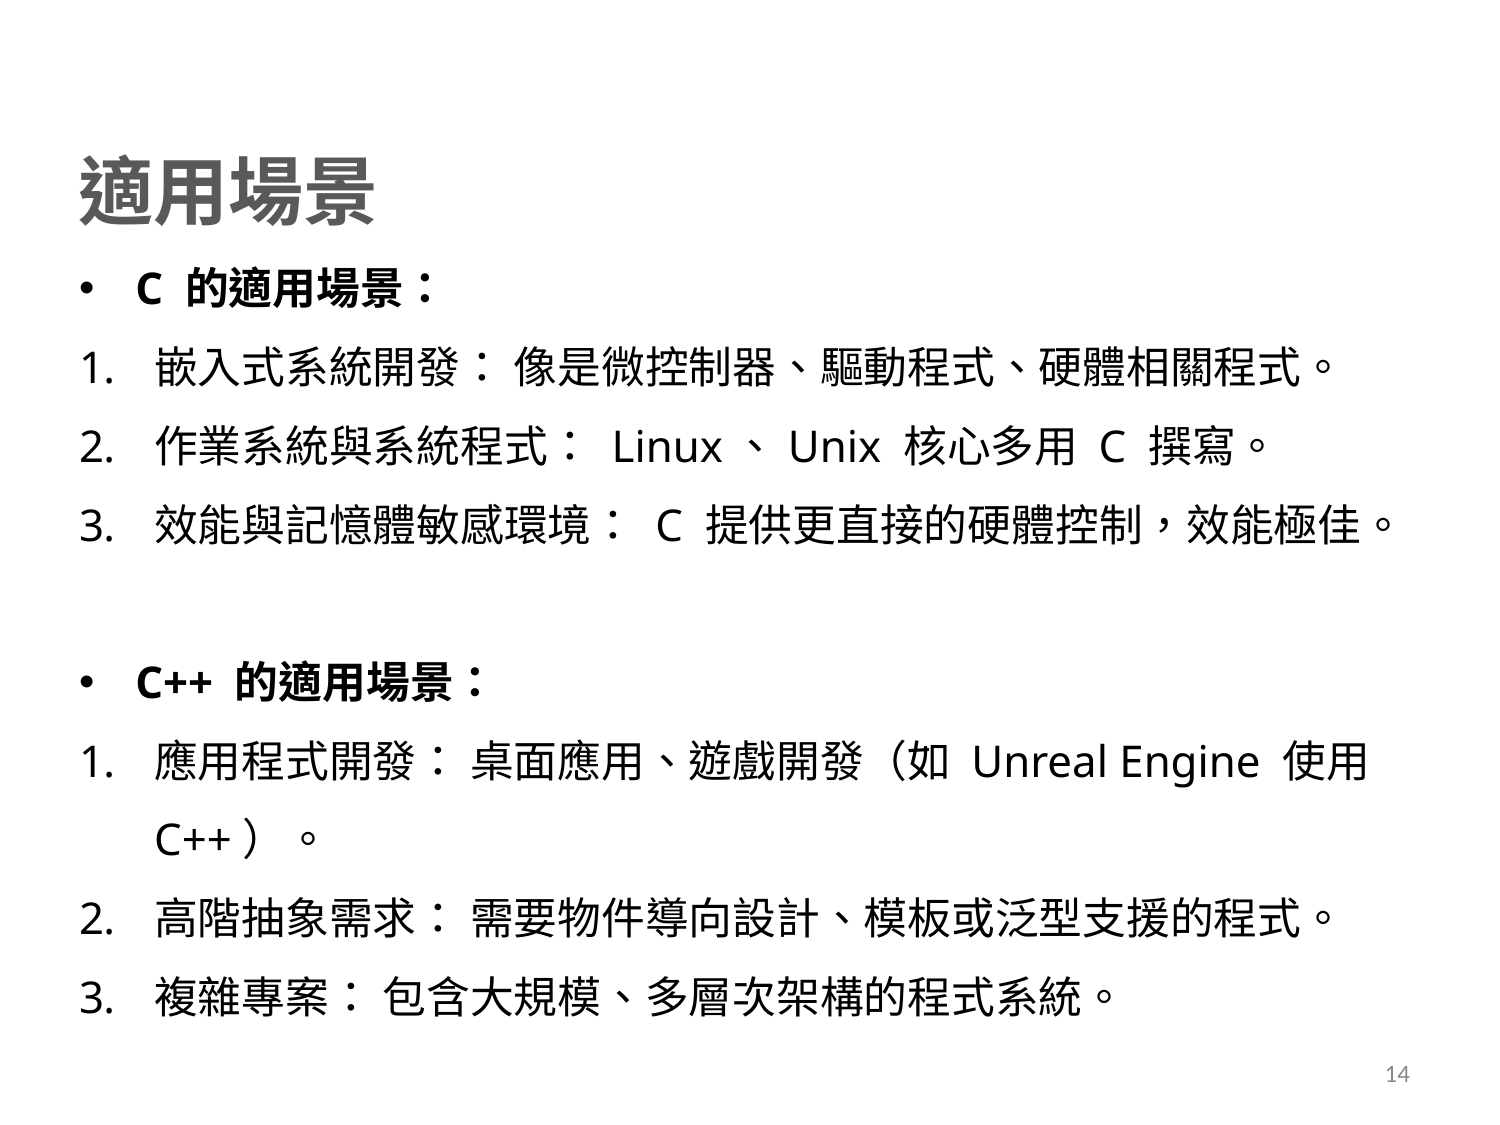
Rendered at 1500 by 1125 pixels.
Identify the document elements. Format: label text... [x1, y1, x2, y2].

text_box 適用場景 [64, 92, 1414, 227]
slide_number 14 [1074, 1042, 1425, 1103]
text_box C 的適用場景： 嵌入式系統開發： 像是微控制器、驅動程式、硬體相關程式。 作業系統與系統程式： Linux、Unix 核心多用 C 撰寫。 效能與記憶體敏感環境： C 提供更直接的硬體控制，效能極佳。 C++ 的適用場景： 應用程式開發： 桌面應用、遊戲開發（如 Unreal Engine 使用 C++）。 高階抽象需求： 需要物件導向設計、模板或泛型支援的程式。 複雜專案： 包含大規模、多層次架構的程式系統。 [64, 227, 1425, 1030]
